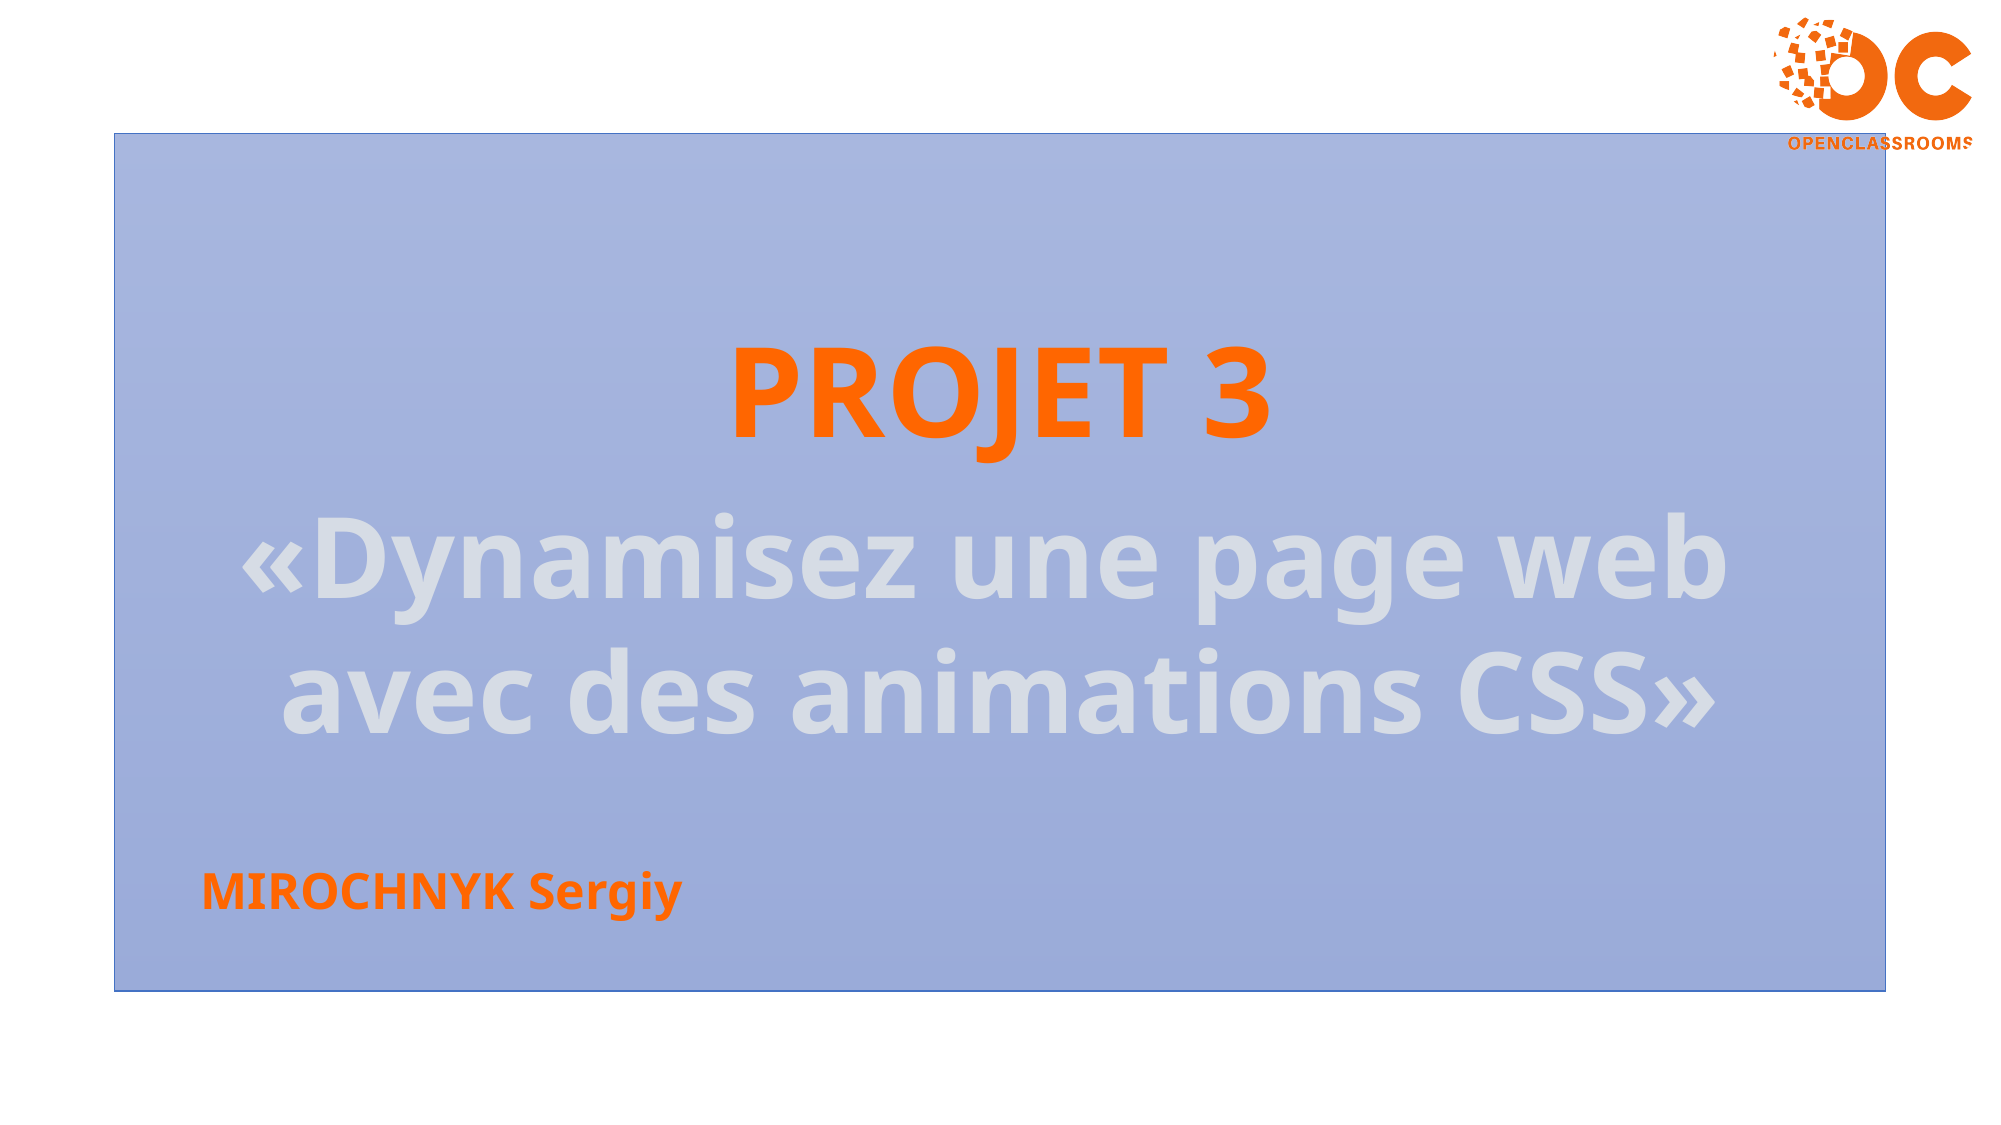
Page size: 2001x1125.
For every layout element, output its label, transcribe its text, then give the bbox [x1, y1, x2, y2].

text_box «Dynamisez une page web avec des animations CSS» [223, 478, 1777, 764]
subtitle MIROCHNYK Sergiy [76, 858, 782, 967]
picture [1773, 17, 1973, 150]
title PROJET 3 [114, 133, 1886, 992]
